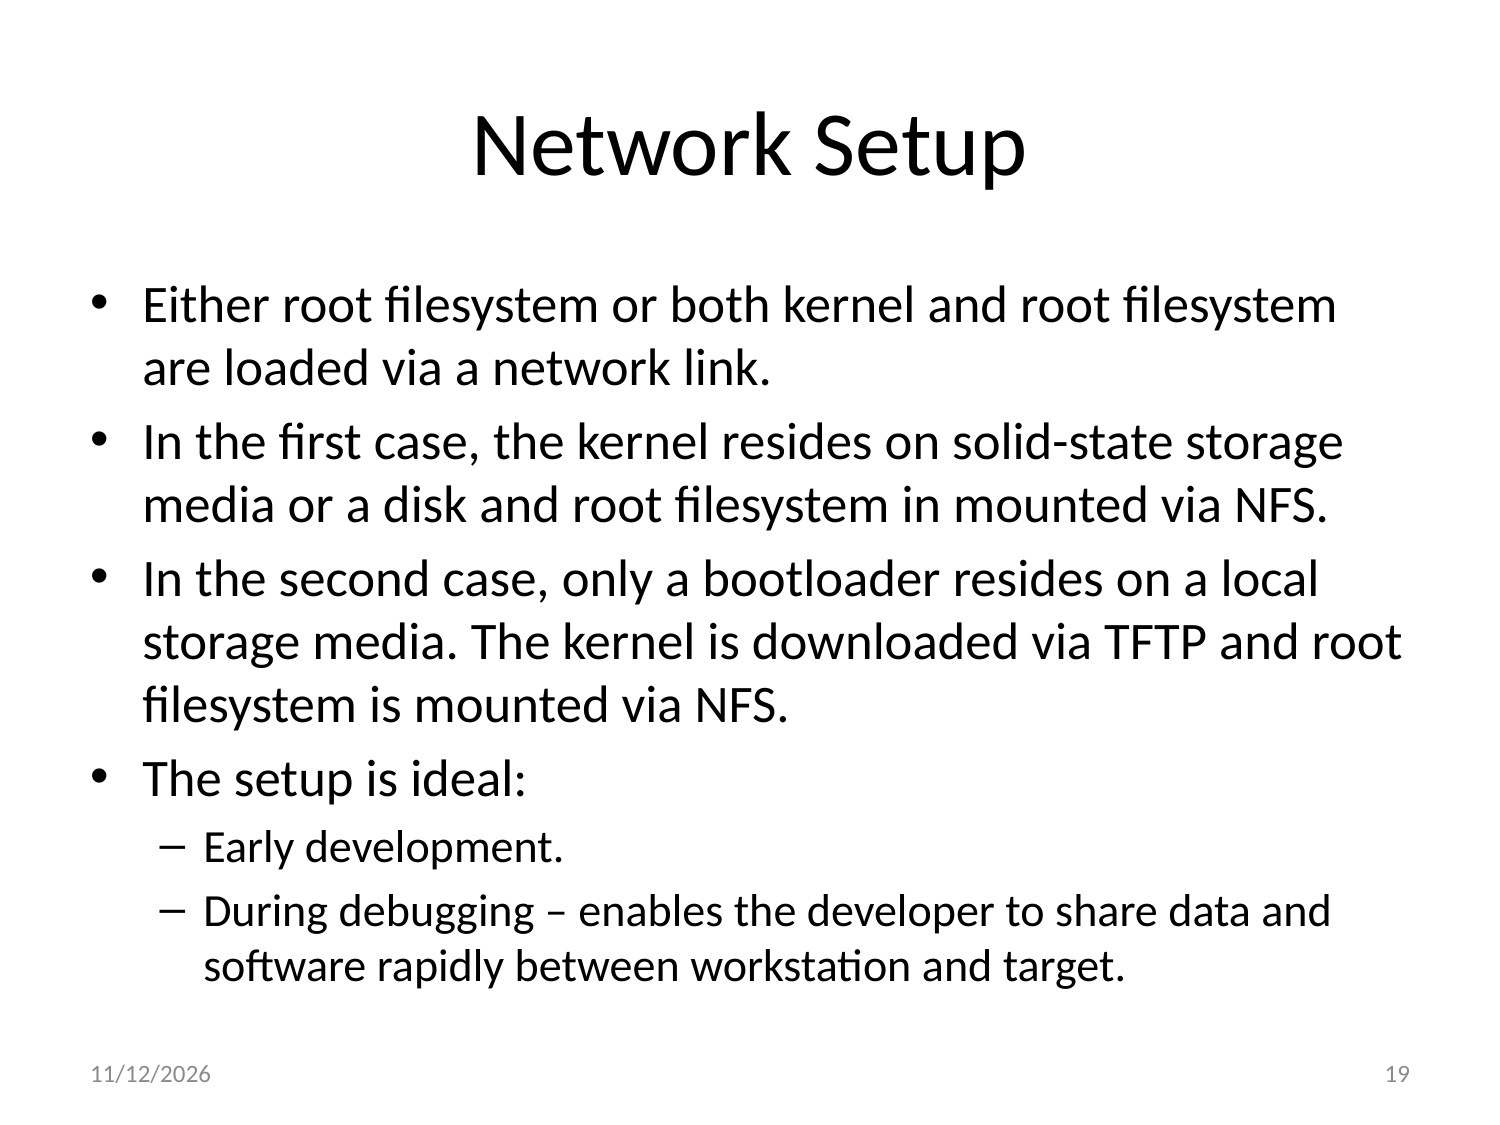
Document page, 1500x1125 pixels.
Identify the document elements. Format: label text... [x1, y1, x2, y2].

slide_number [75, 1042, 425, 1103]
title Network Setup [75, 45, 1425, 233]
list Either root filesystem or both kernel and root filesystem are loaded via a network link. In the first case, the kernel resides on solid-state storage media or a disk and root filesystem in mounted via NFS. In the second case, only a bootloader resides on a local storage media. The kernel is downloaded via TFTP and root filesystem is mounted via NFS. The setup is ideal: Early development. During debugging – enables the developer to share data and software rapidly between workstation and target. [75, 262, 1425, 1005]
slide_number 19 [1074, 1042, 1425, 1103]
